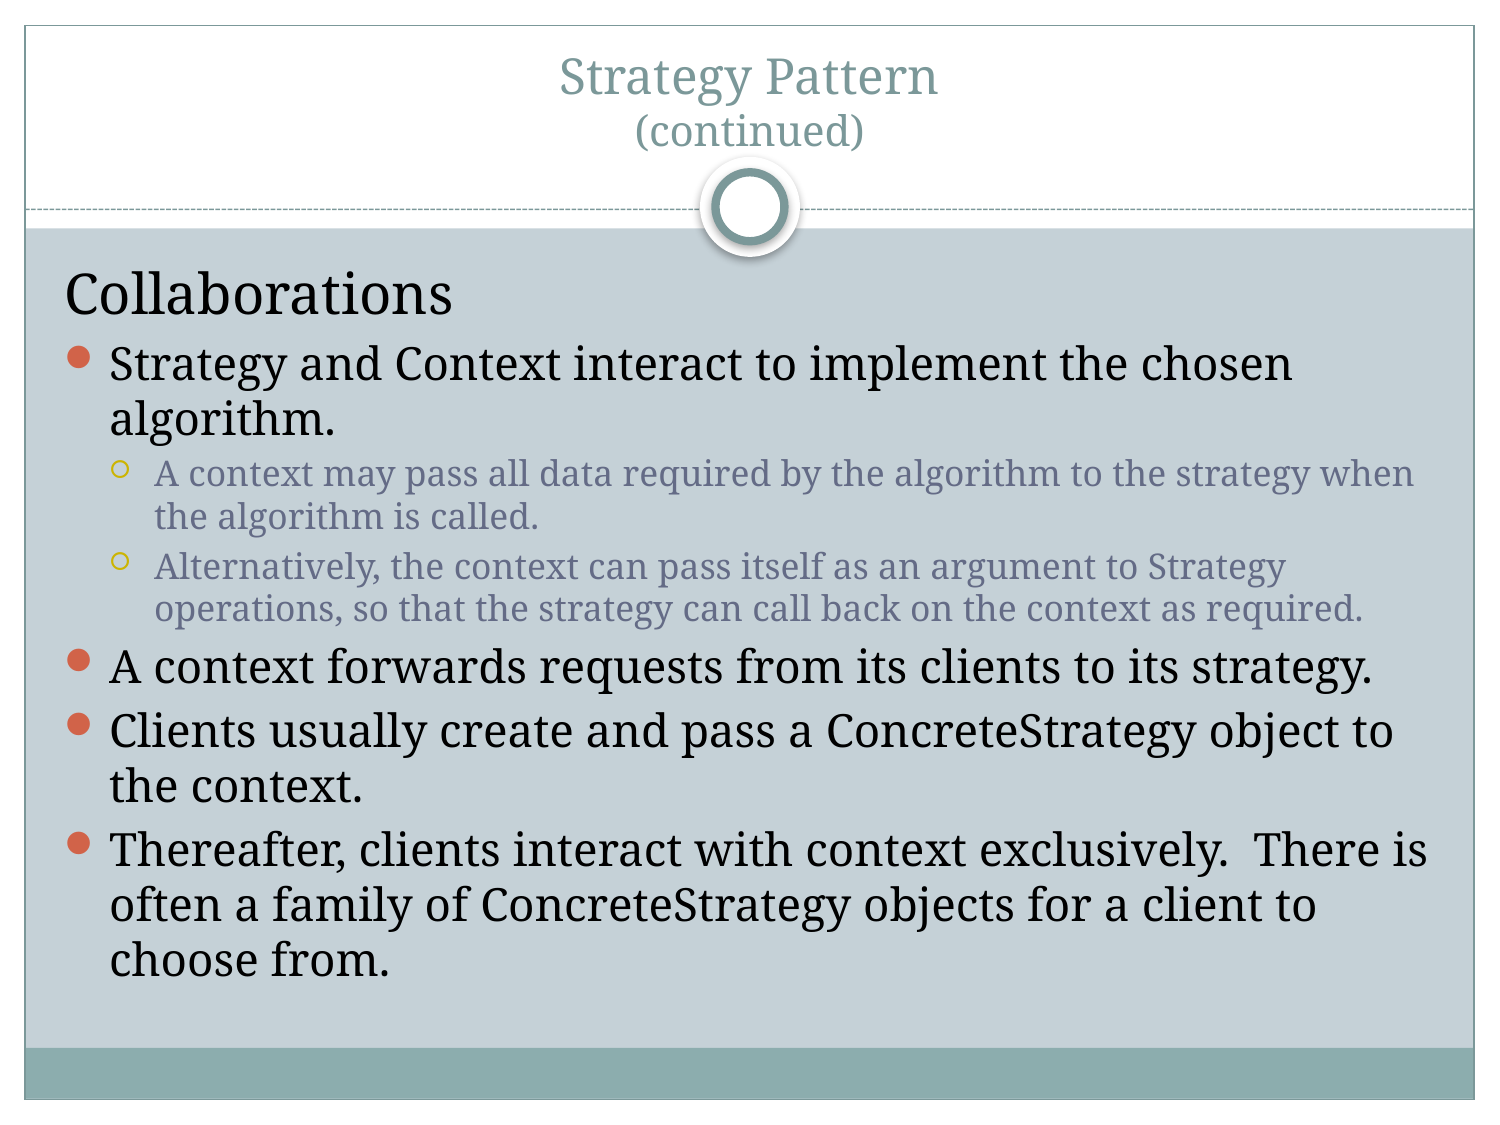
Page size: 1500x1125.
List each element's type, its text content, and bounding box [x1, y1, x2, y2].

title Strategy Pattern (continued) [49, 37, 1450, 162]
list Collaborations Strategy and Context interact to implement the chosen algorithm. A context may pass all data required by the algorithm to the strategy when the algorithm is called. Alternatively, the context can pass itself as an argument to Strategy operations, so that the strategy can call back on the context as required. A context forwards requests from its clients to its strategy. Clients usually create and pass a ConcreteStrategy object to the context. Thereafter, clients interact with context exclusively. There is often a family of ConcreteStrategy objects for a client to choose from. [49, 250, 1445, 1001]
